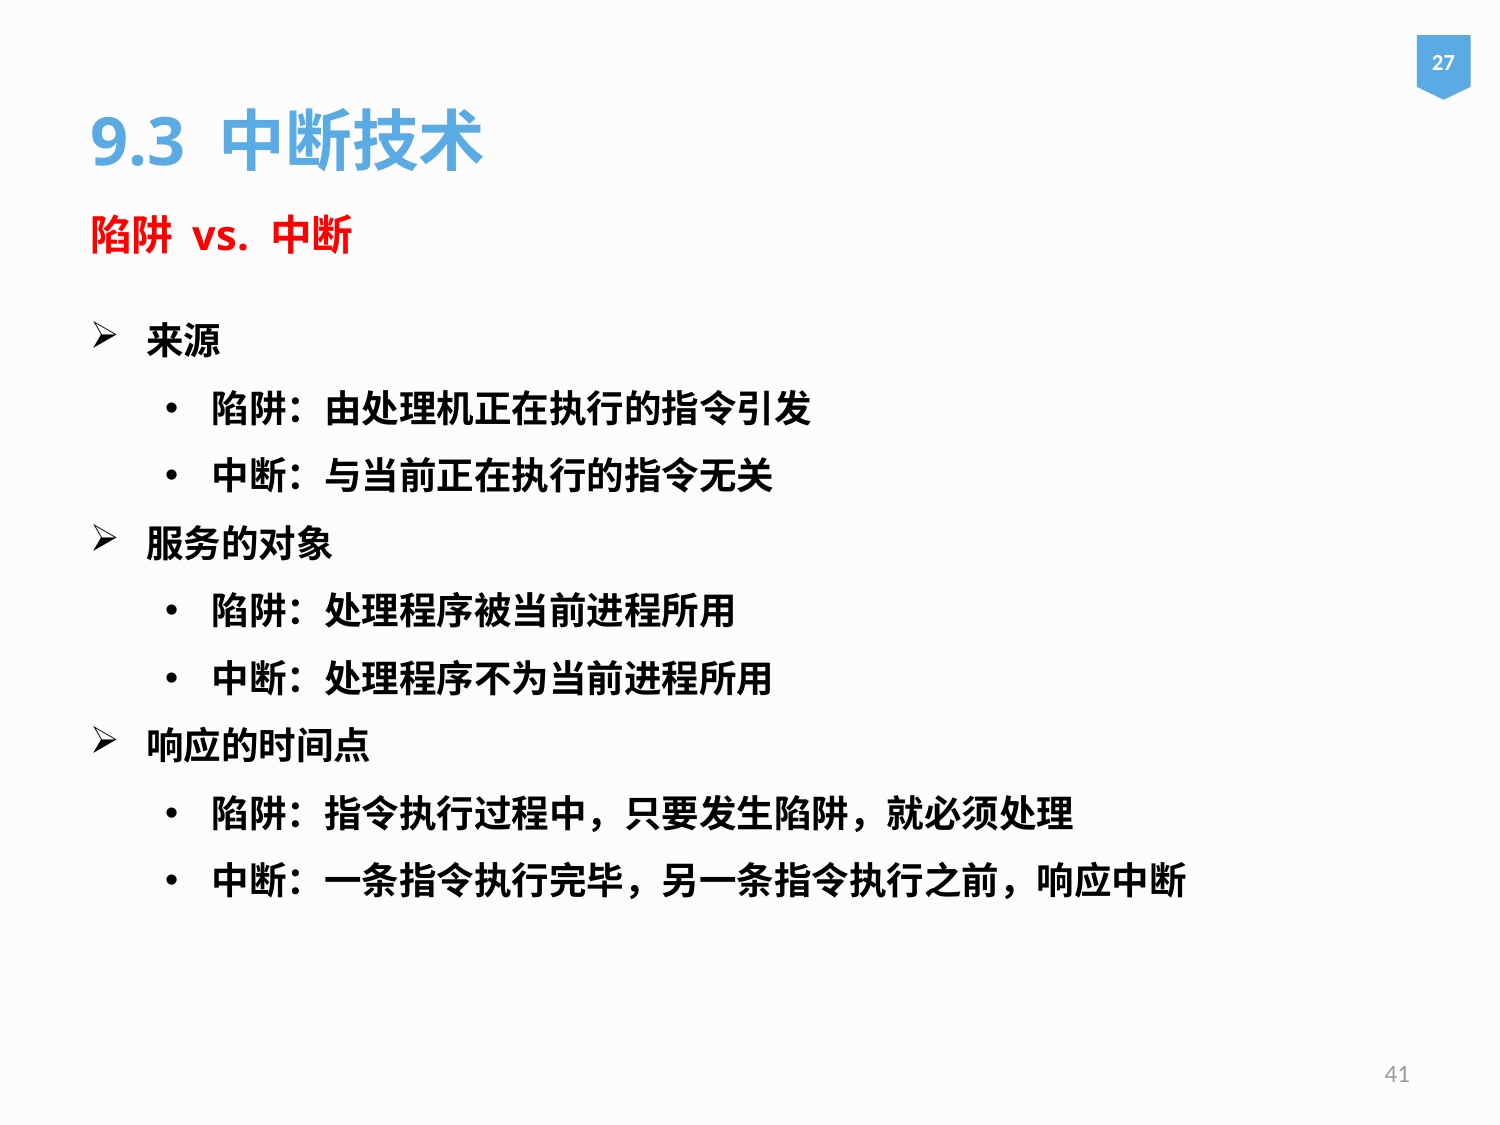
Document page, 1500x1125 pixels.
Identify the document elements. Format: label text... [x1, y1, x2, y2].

text_box 来源 陷阱：由处理机正在执行的指令引发 中断：与当前正在执行的指令无关 服务的对象 陷阱：处理程序被当前进程所用 中断：处理程序不为当前进程所用 响应的时间点 陷阱：指令执行过程中，只要发生陷阱，就必须处理 中断：一条指令执行完毕，另一条指令执行之前，响应中断 [75, 287, 1325, 1005]
slide_number 41 [1074, 1042, 1425, 1103]
text_box 9.3 中断技术 [74, 45, 1425, 233]
text_box 陷阱 vs. 中断 [74, 176, 1387, 289]
text_box 27 [1414, 33, 1473, 102]
